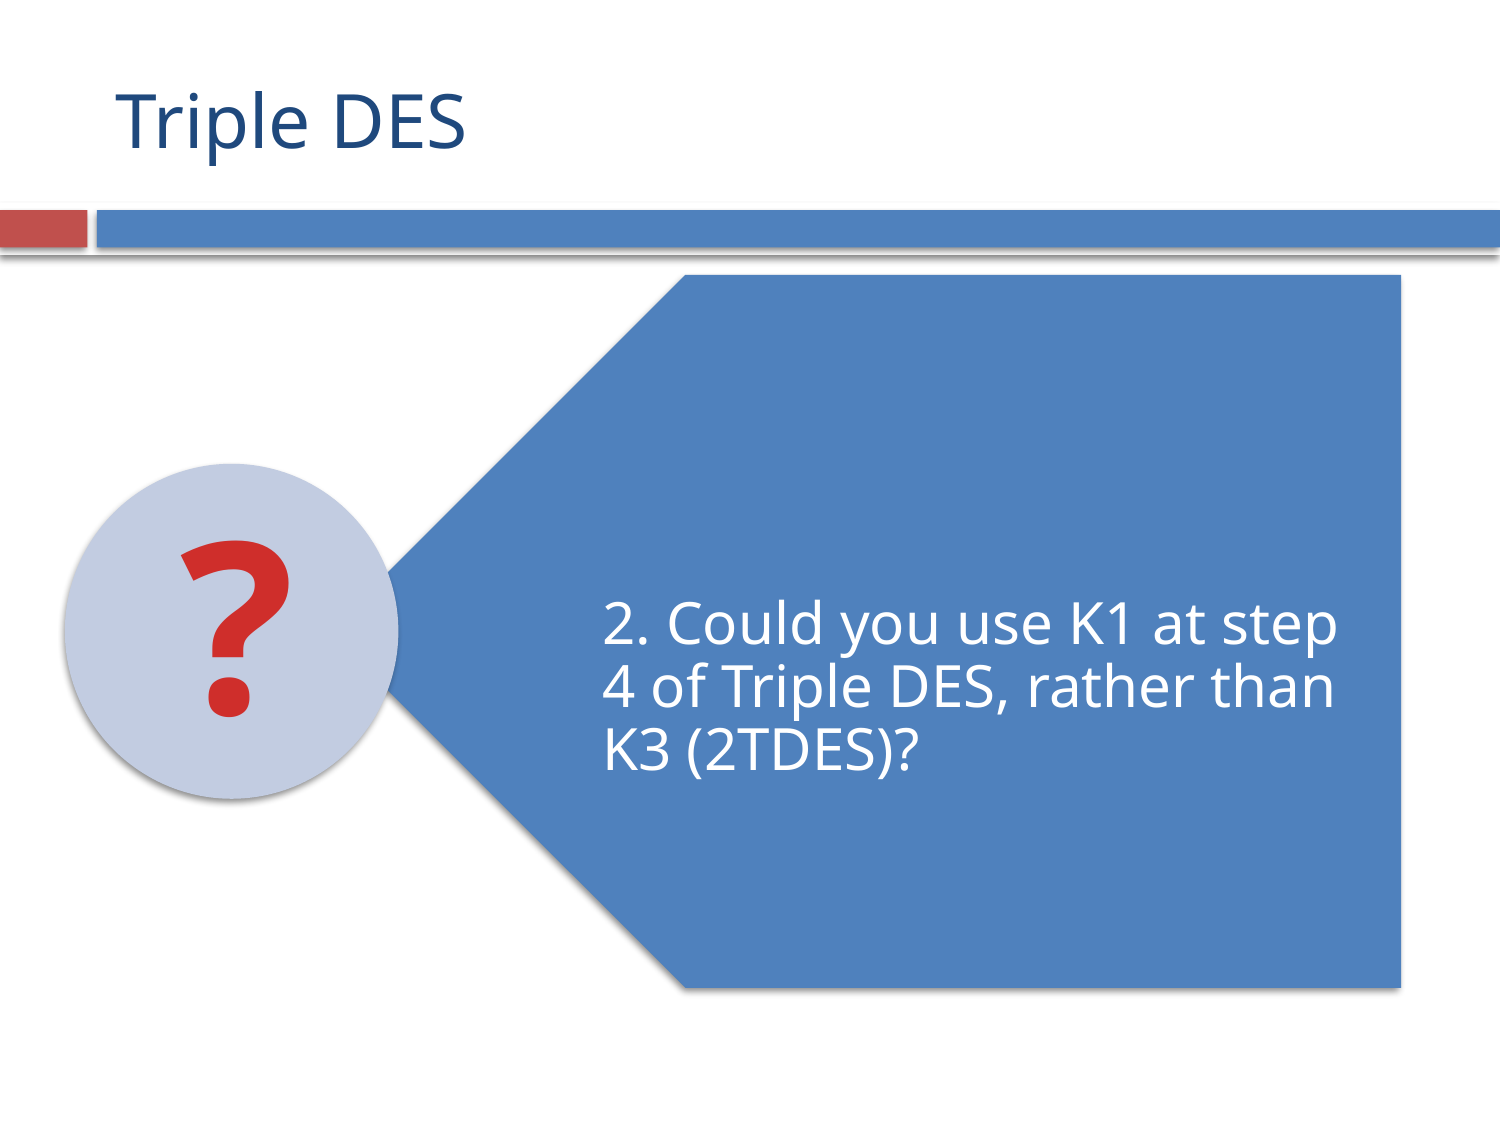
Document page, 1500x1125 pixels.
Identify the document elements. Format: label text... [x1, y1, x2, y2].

title Triple DES [100, 37, 1438, 200]
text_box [64, 274, 1412, 988]
